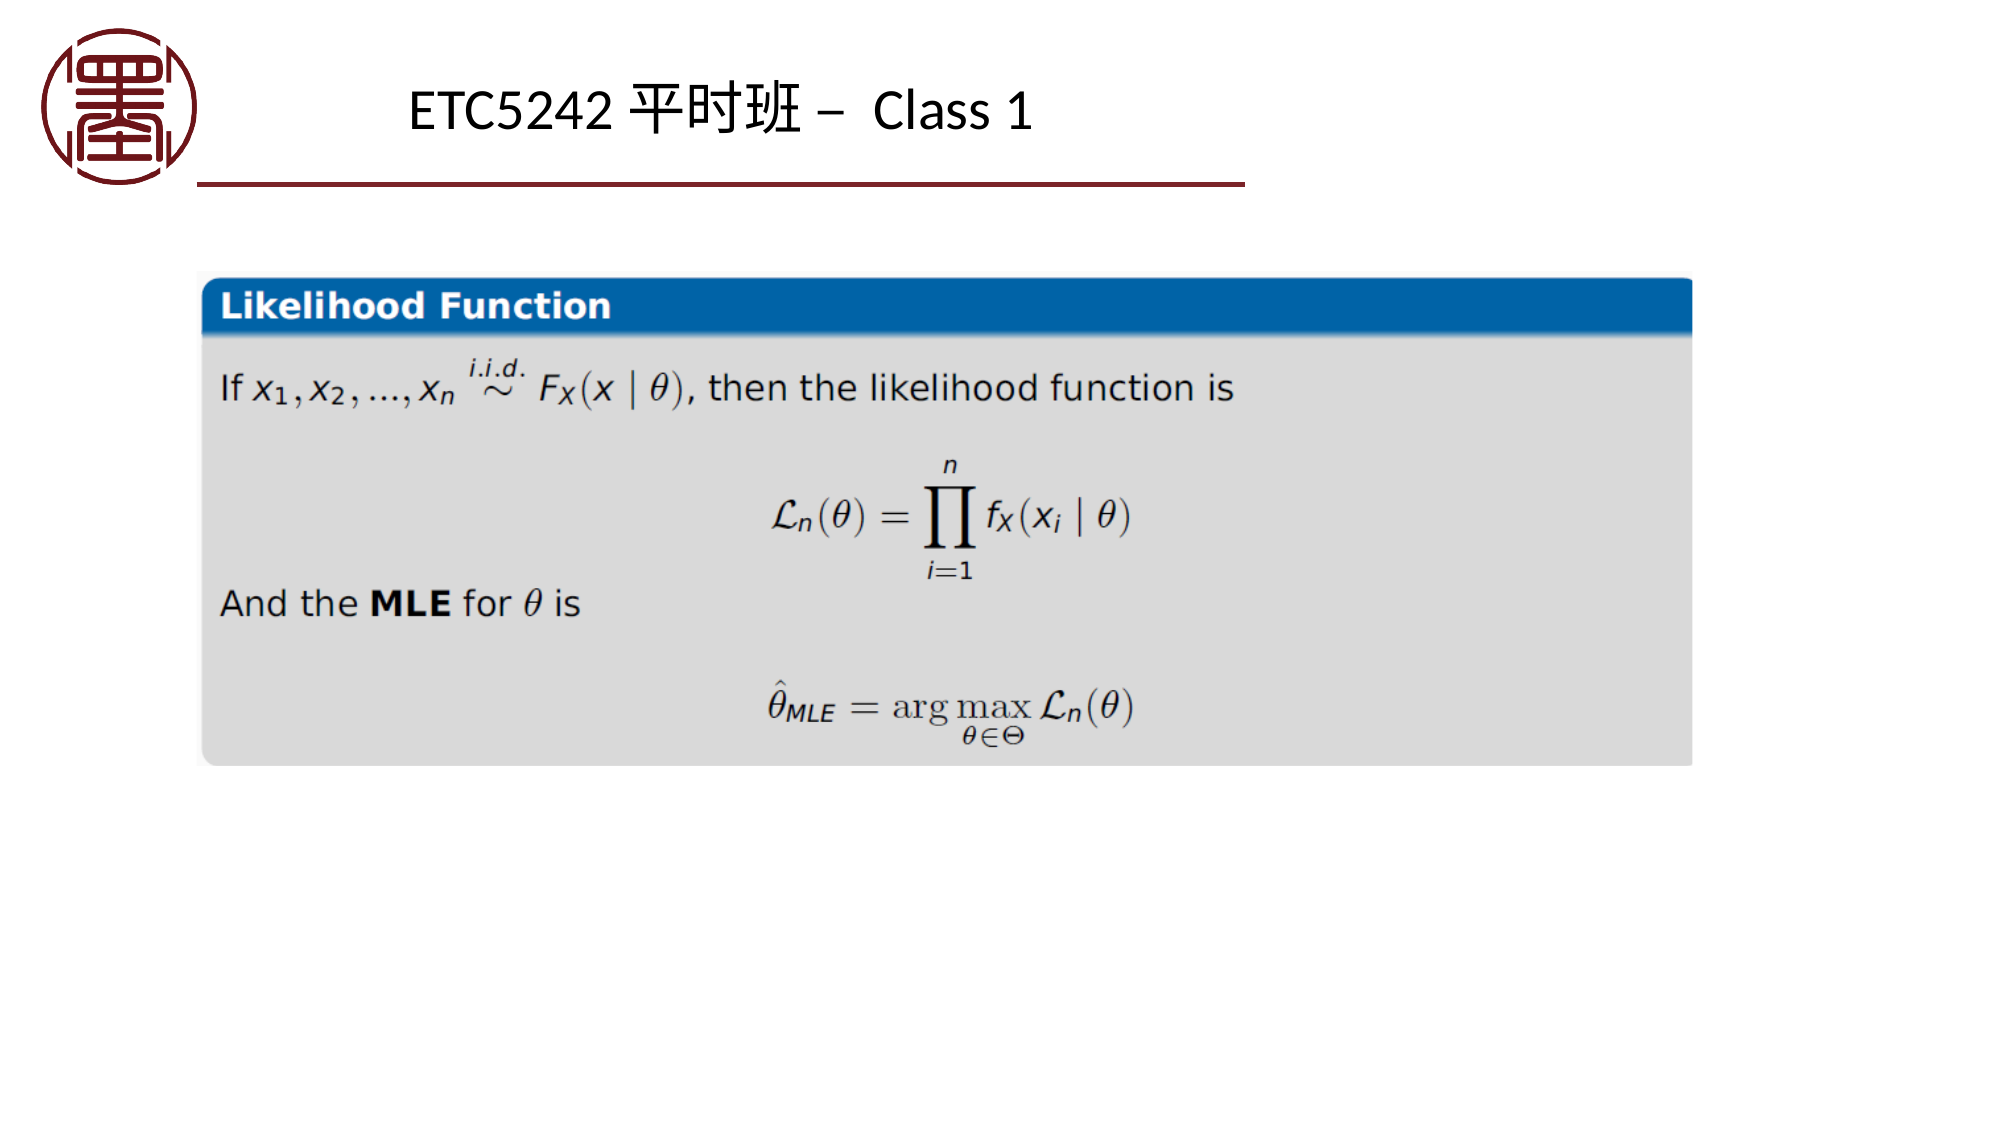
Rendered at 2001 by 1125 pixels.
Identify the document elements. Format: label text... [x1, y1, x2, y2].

picture [41, 28, 197, 185]
picture [196, 271, 1693, 766]
text_box ETC5242平时班 – Class 1 [394, 63, 1050, 149]
